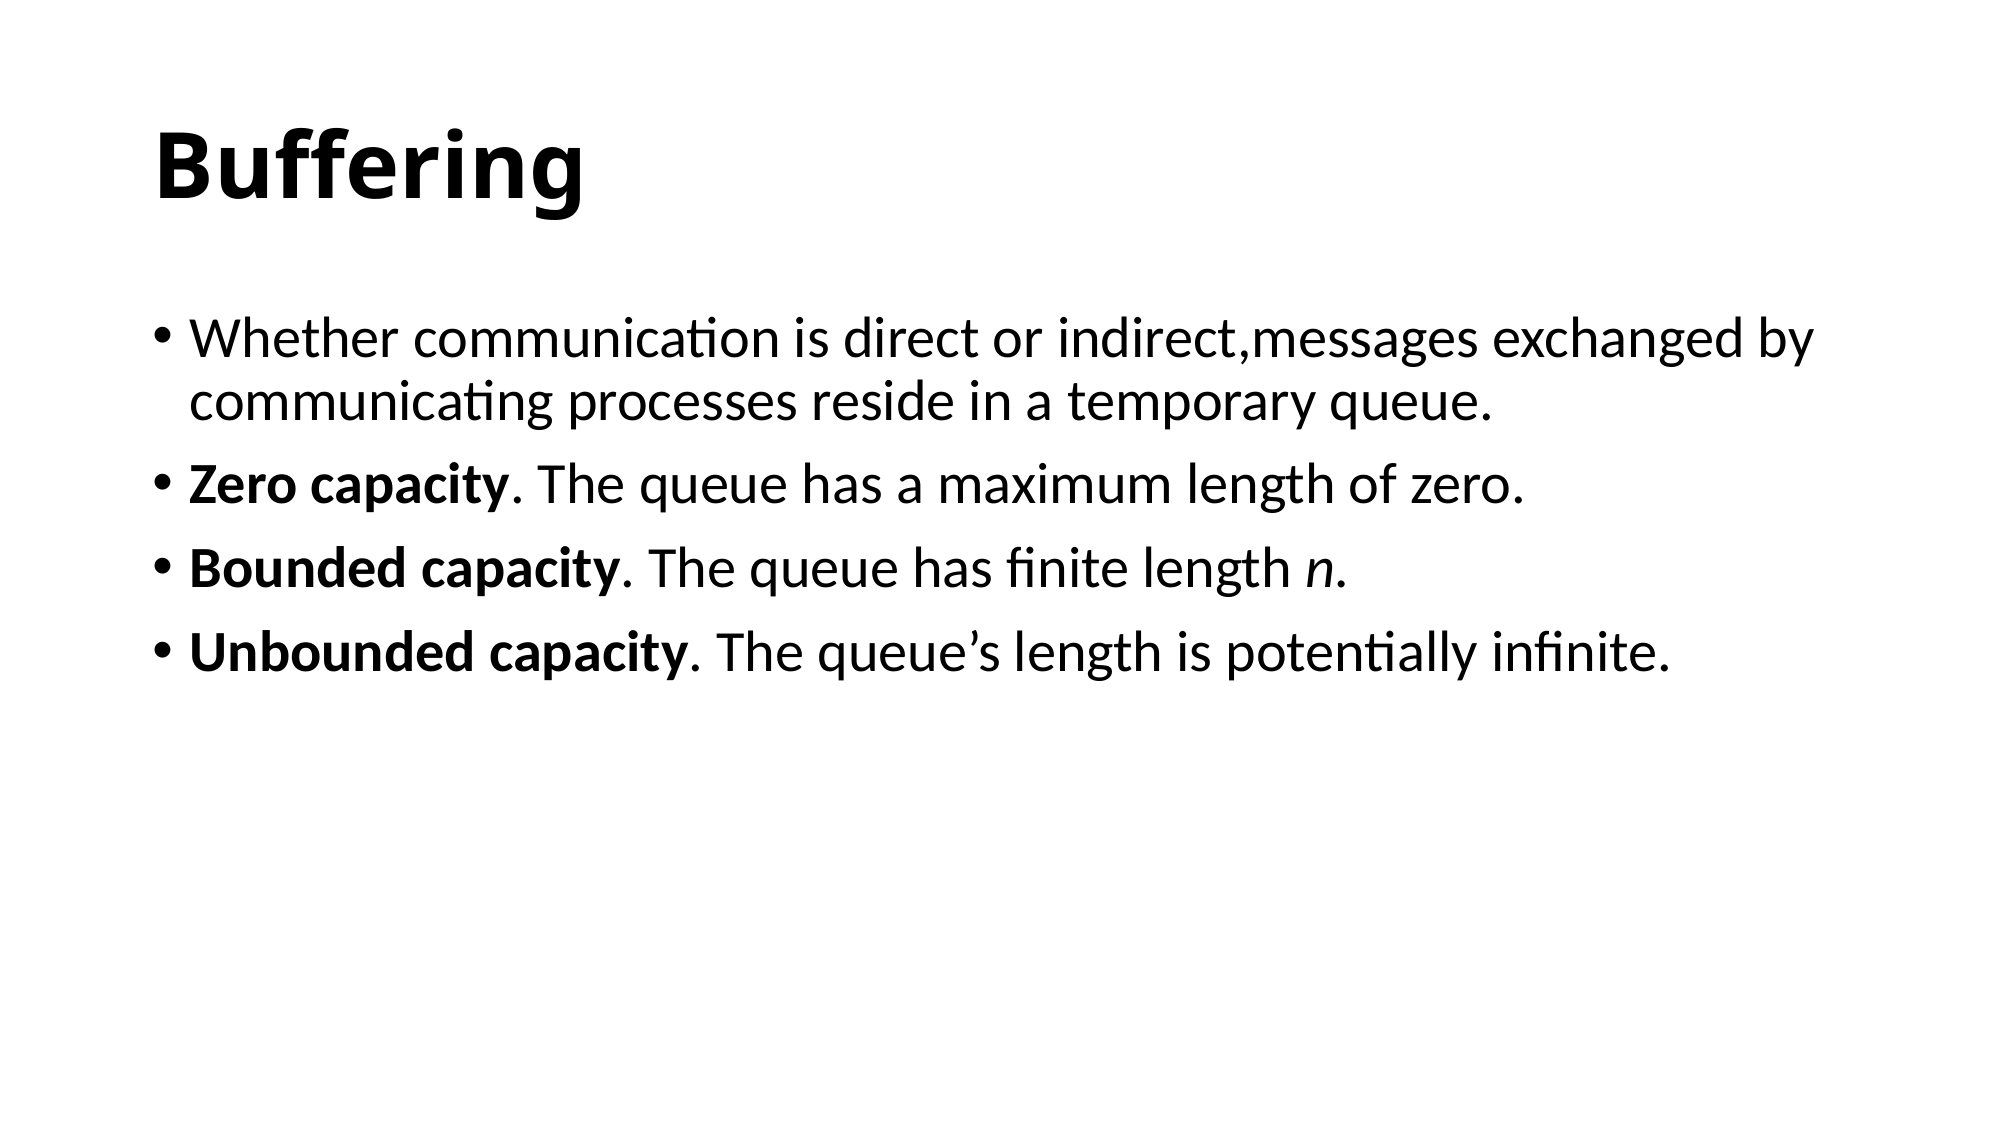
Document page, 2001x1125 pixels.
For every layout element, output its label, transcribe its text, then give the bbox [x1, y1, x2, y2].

list Whether communication is direct or indirect,messages exchanged by communicating processes reside in a temporary queue. Zero capacity. The queue has a maximum length of zero. Bounded capacity. The queue has finite length n. Unbounded capacity. The queue’s length is potentially infinite. [137, 299, 1863, 1014]
title Buffering [137, 59, 1863, 278]
